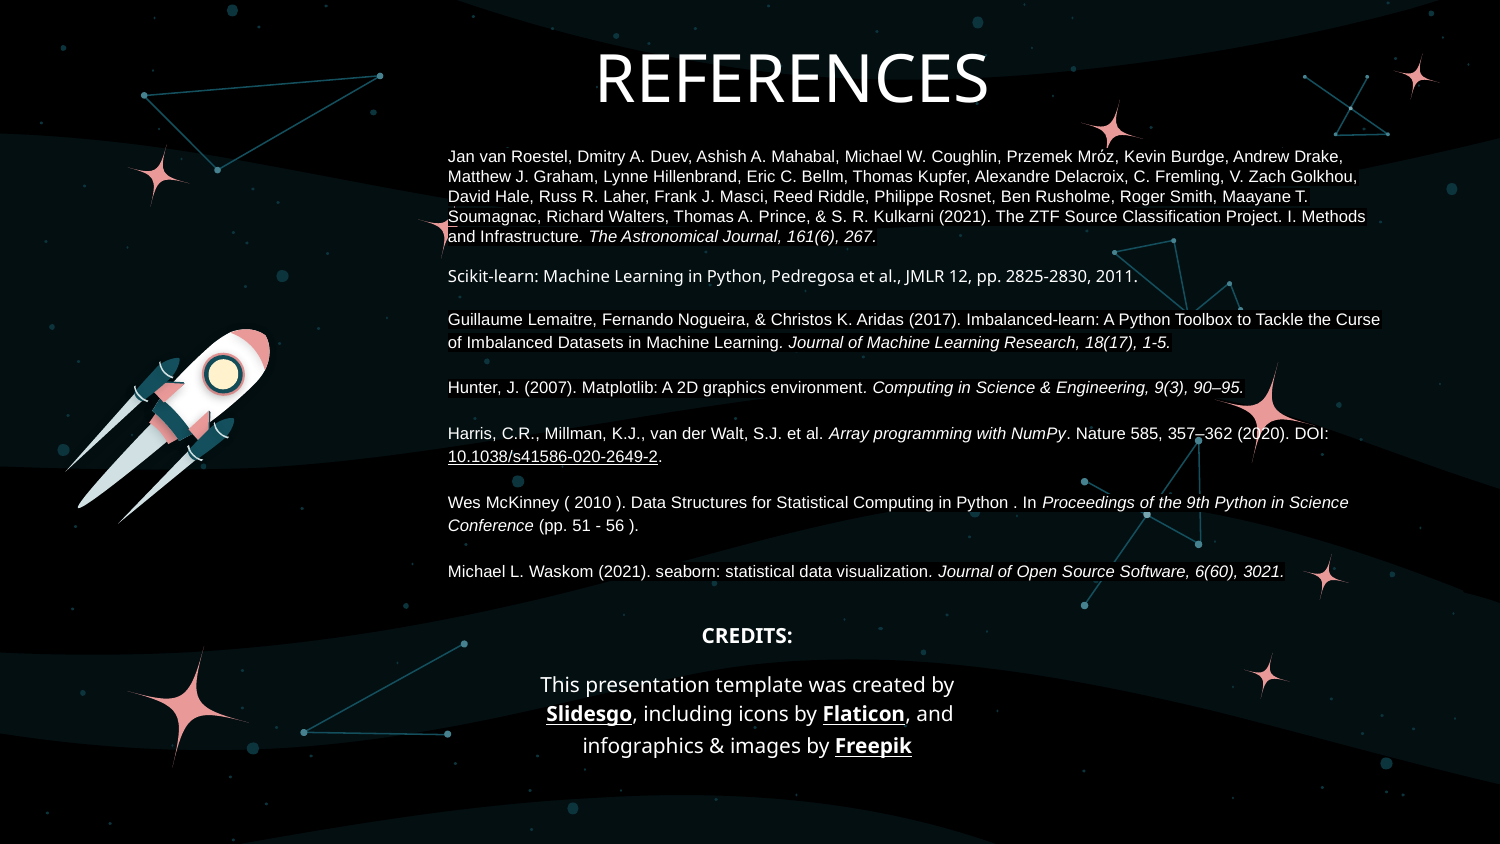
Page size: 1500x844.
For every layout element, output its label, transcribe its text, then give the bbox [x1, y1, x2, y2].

text_box Jan van Roestel, Dmitry A. Duev, Ashish A. Mahabal, Michael W. Coughlin, Przemek Mrόz, Kevin Burdge, Andrew Drake, Matthew J. Graham, Lynne Hillenbrand, Eric C. Bellm, Thomas Kupfer, Alexandre Delacroix, C. Fremling, V. Zach Golkhou, David Hale, Russ R. Laher, Frank J. Masci, Reed Riddle, Philippe Rosnet, Ben Rusholme, Roger Smith, Maayane T. Soumagnac, Richard Walters, Thomas A. Prince, & S. R. Kulkarni (2021). The ZTF Source Classification Project. I. Methods and Infrastructure. The Astronomical Journal, 161(6), 267. Scikit-learn: Machine Learning in Python, Pedregosa et al., JMLR 12, pp. 2825-2830, 2011. Guillaume Lemaitre, Fernando Nogueira, & Christos K. Aridas (2017). Imbalanced-learn: A Python Toolbox to Tackle the Curse of Imbalanced Datasets in Machine Learning. Journal of Machine Learning Research, 18(17), 1-5. Hunter, J. (2007). Matplotlib: A 2D graphics environment. Computing in Science & Engineering, 9(3), 90–95. Harris, C.R., Millman, K.J., van der Walt, S.J. et al. Array programming with NumPy. Nature 585, 357–362 (2020). DOI: 10.1038/s41586-020-2649-2. Wes McKinney ( 2010 ). Data Structures for Statistical Computing in Python . In Proceedings of the 9th Python in Science Conference (pp. 51 - 56 ). Michael L. Waskom (2021). seaborn: statistical data visualization. Journal of Open Source Software, 6(60), 3021. [432, 130, 1400, 650]
title REFERENCES [466, 30, 1119, 130]
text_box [81, 310, 254, 534]
